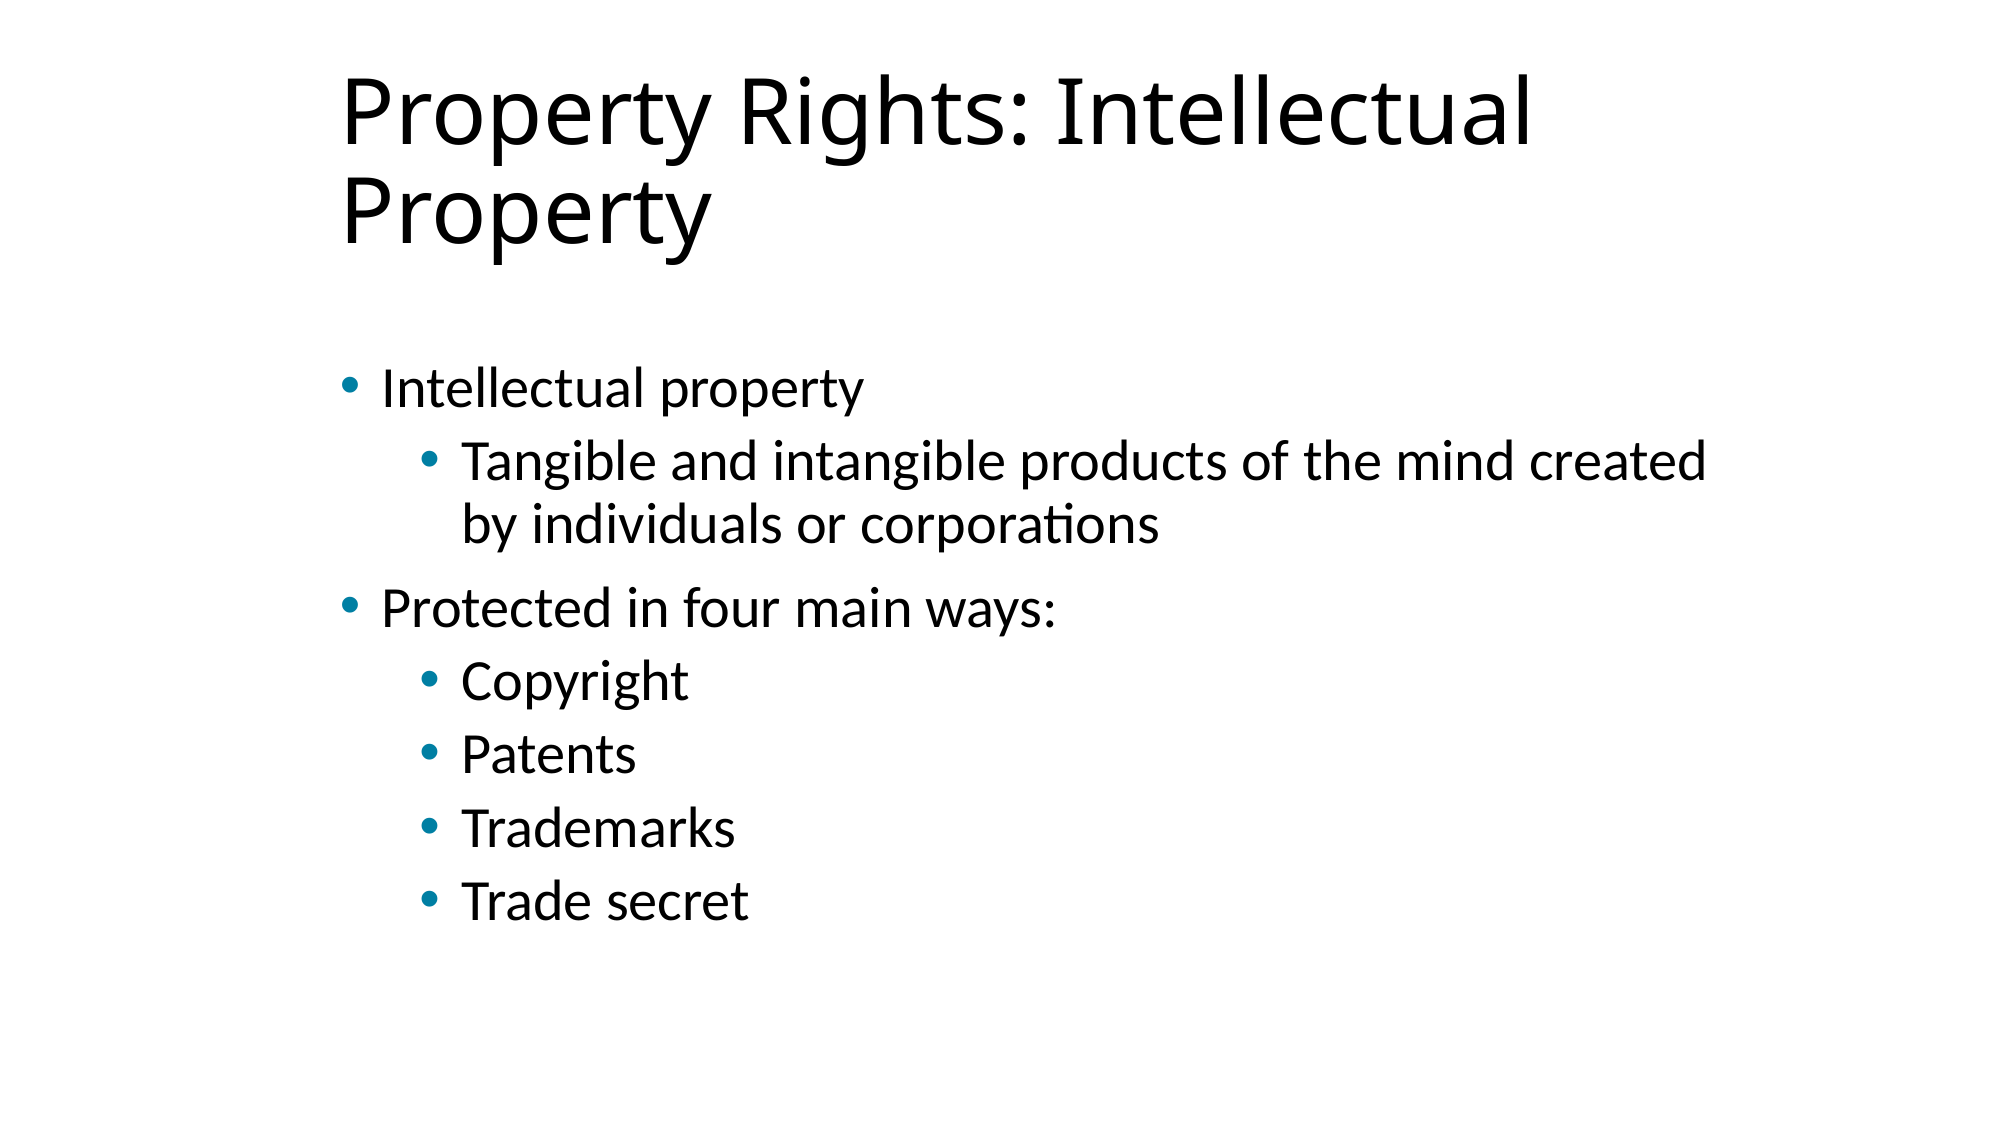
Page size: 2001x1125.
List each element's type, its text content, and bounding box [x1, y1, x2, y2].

title Property Rights: Intellectual Property [324, 58, 1675, 272]
list Intellectual property Tangible and intangible products of the mind created by individuals or corporations Protected in four main ways: Copyright Patents Trademarks Trade secret [324, 349, 1755, 1003]
